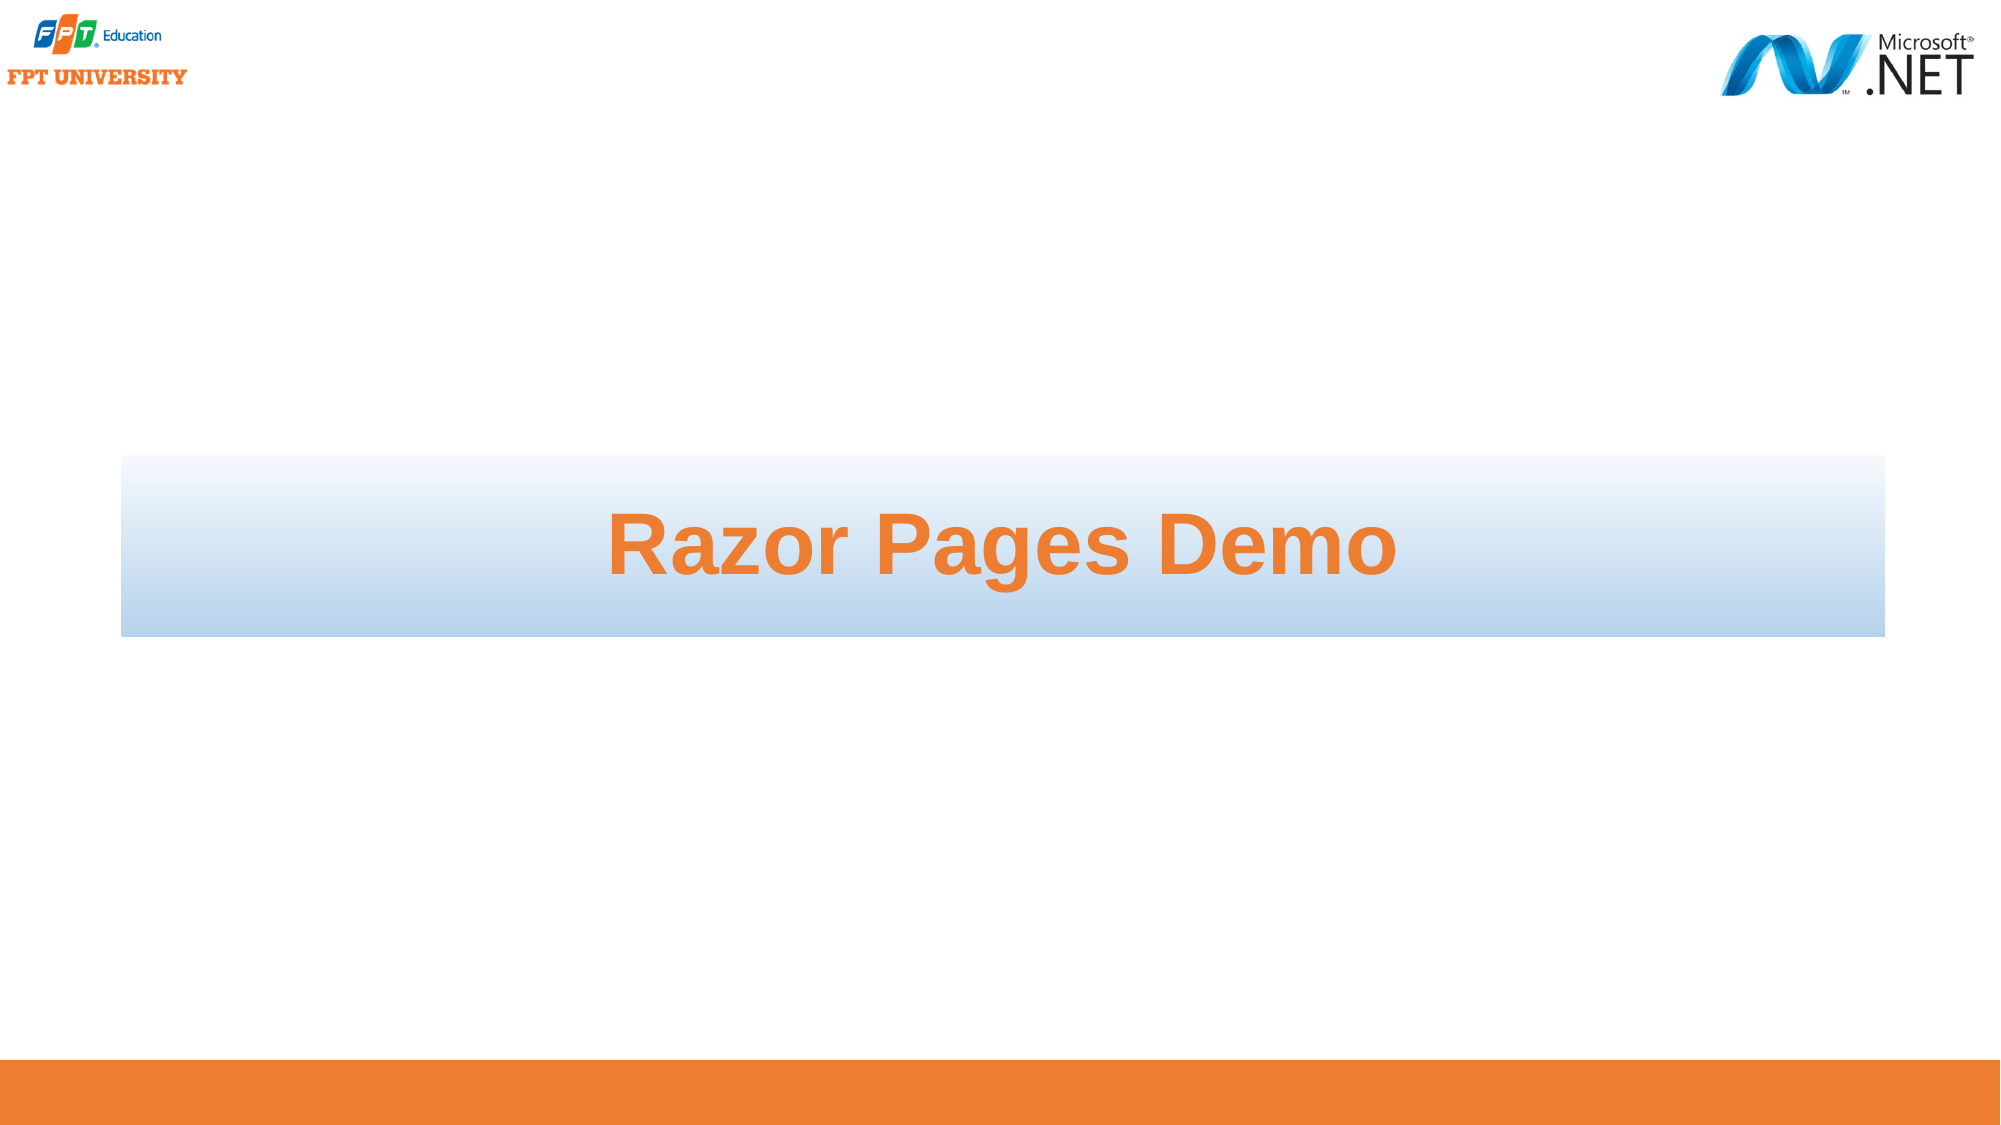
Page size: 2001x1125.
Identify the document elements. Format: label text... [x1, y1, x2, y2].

picture [0, 0, 194, 95]
picture [1685, 0, 2001, 129]
title Razor Pages Demo [121, 455, 1886, 637]
